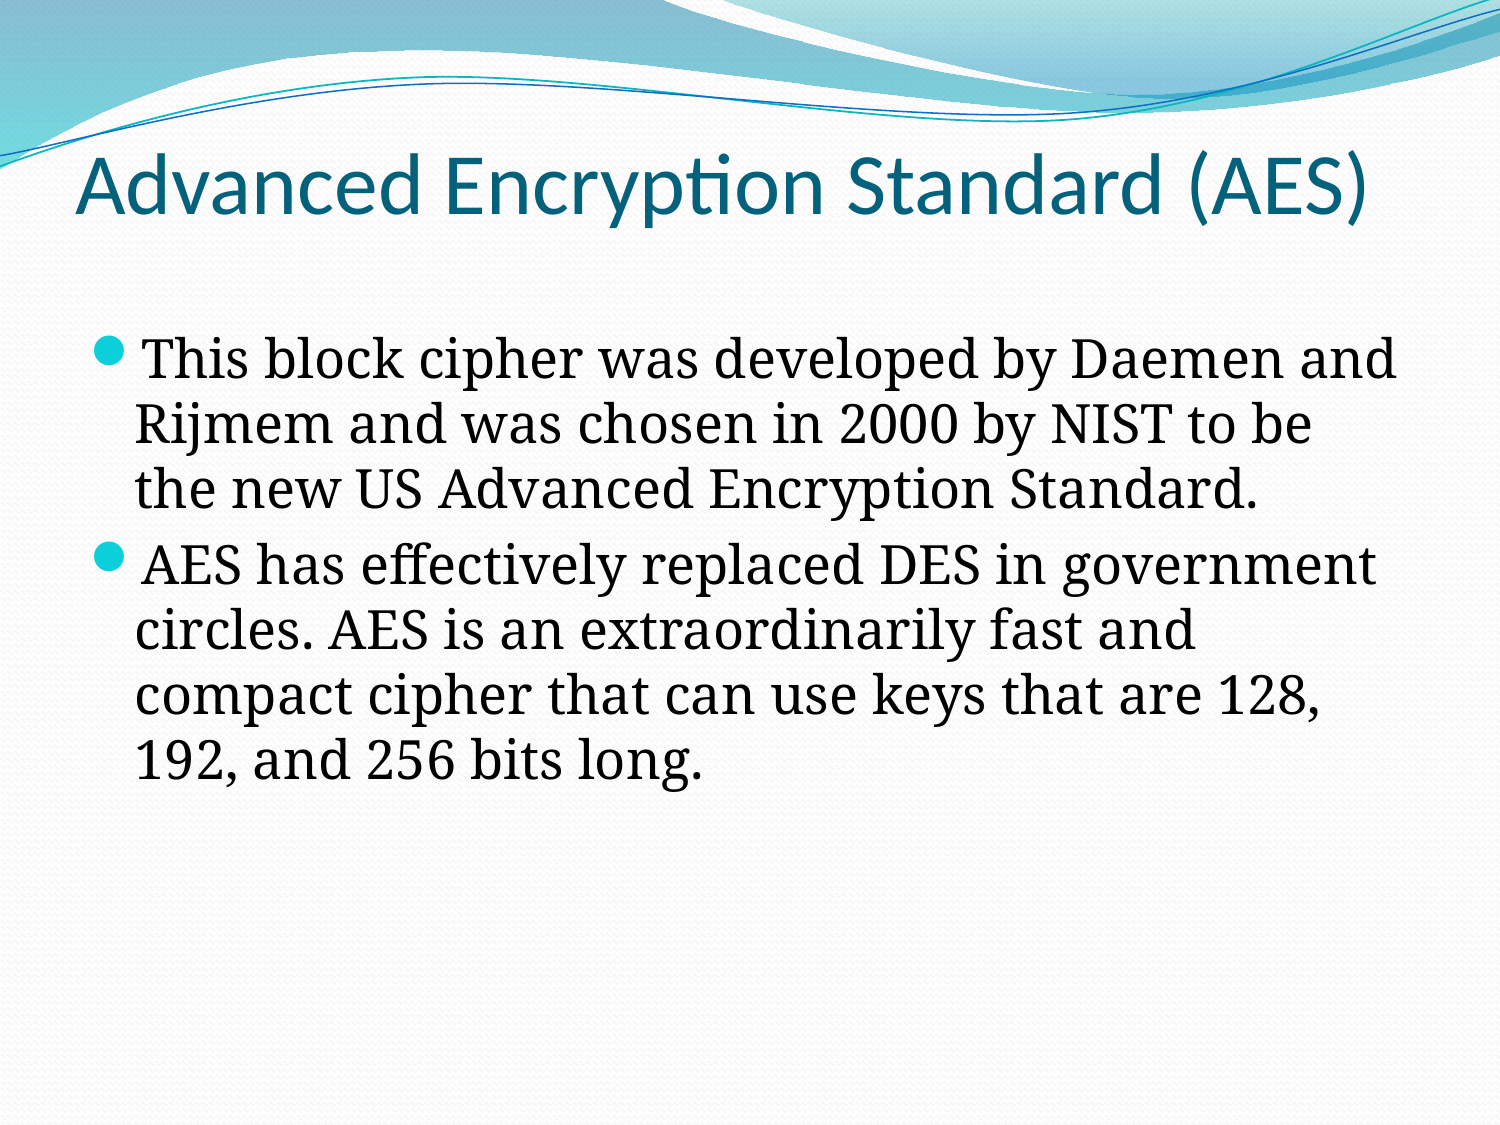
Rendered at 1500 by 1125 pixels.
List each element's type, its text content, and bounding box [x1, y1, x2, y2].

list This block cipher was developed by Daemen and Rijmem and was chosen in 2000 by NIST to be the new US Advanced Encryption Standard. AES has effectively replaced DES in government circles. AES is an extraordinarily fast and compact cipher that can use keys that are 128, 192, and 256 bits long. [75, 317, 1425, 1038]
title Advanced Encryption Standard (AES) [75, 90, 1425, 232]
